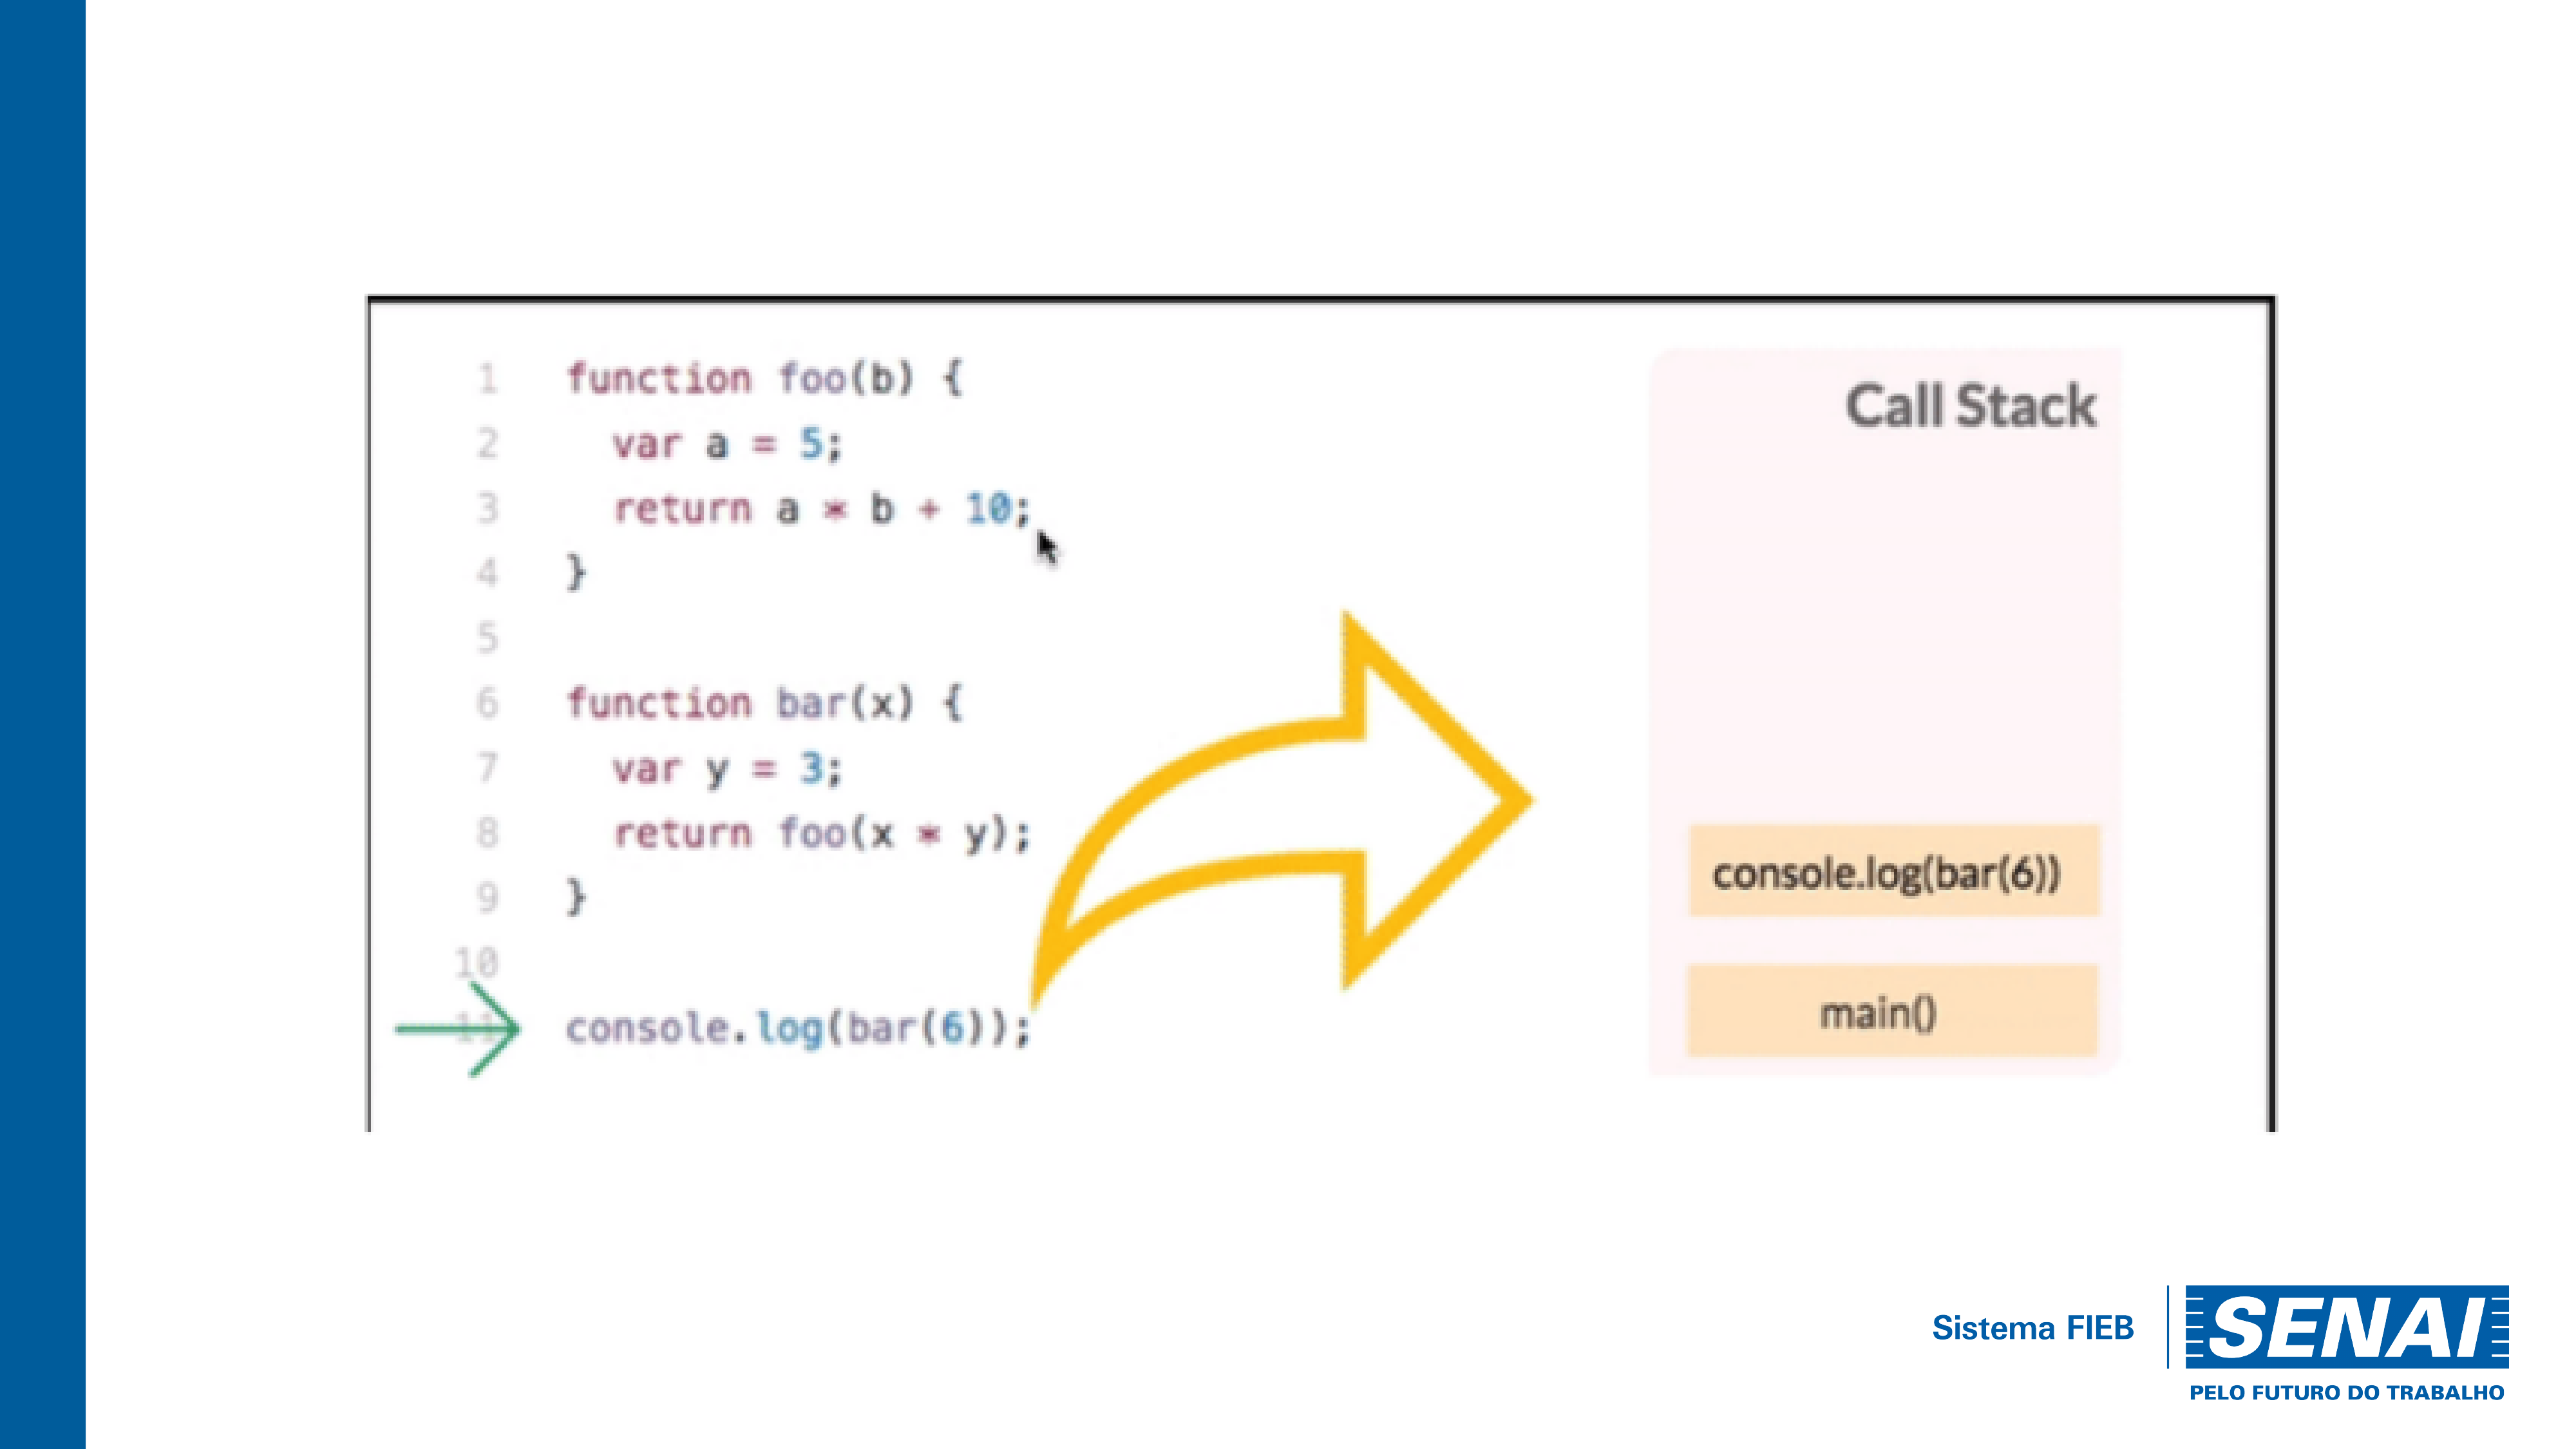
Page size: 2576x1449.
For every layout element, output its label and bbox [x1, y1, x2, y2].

picture [1933, 1285, 2509, 1400]
picture [353, 285, 2285, 1160]
